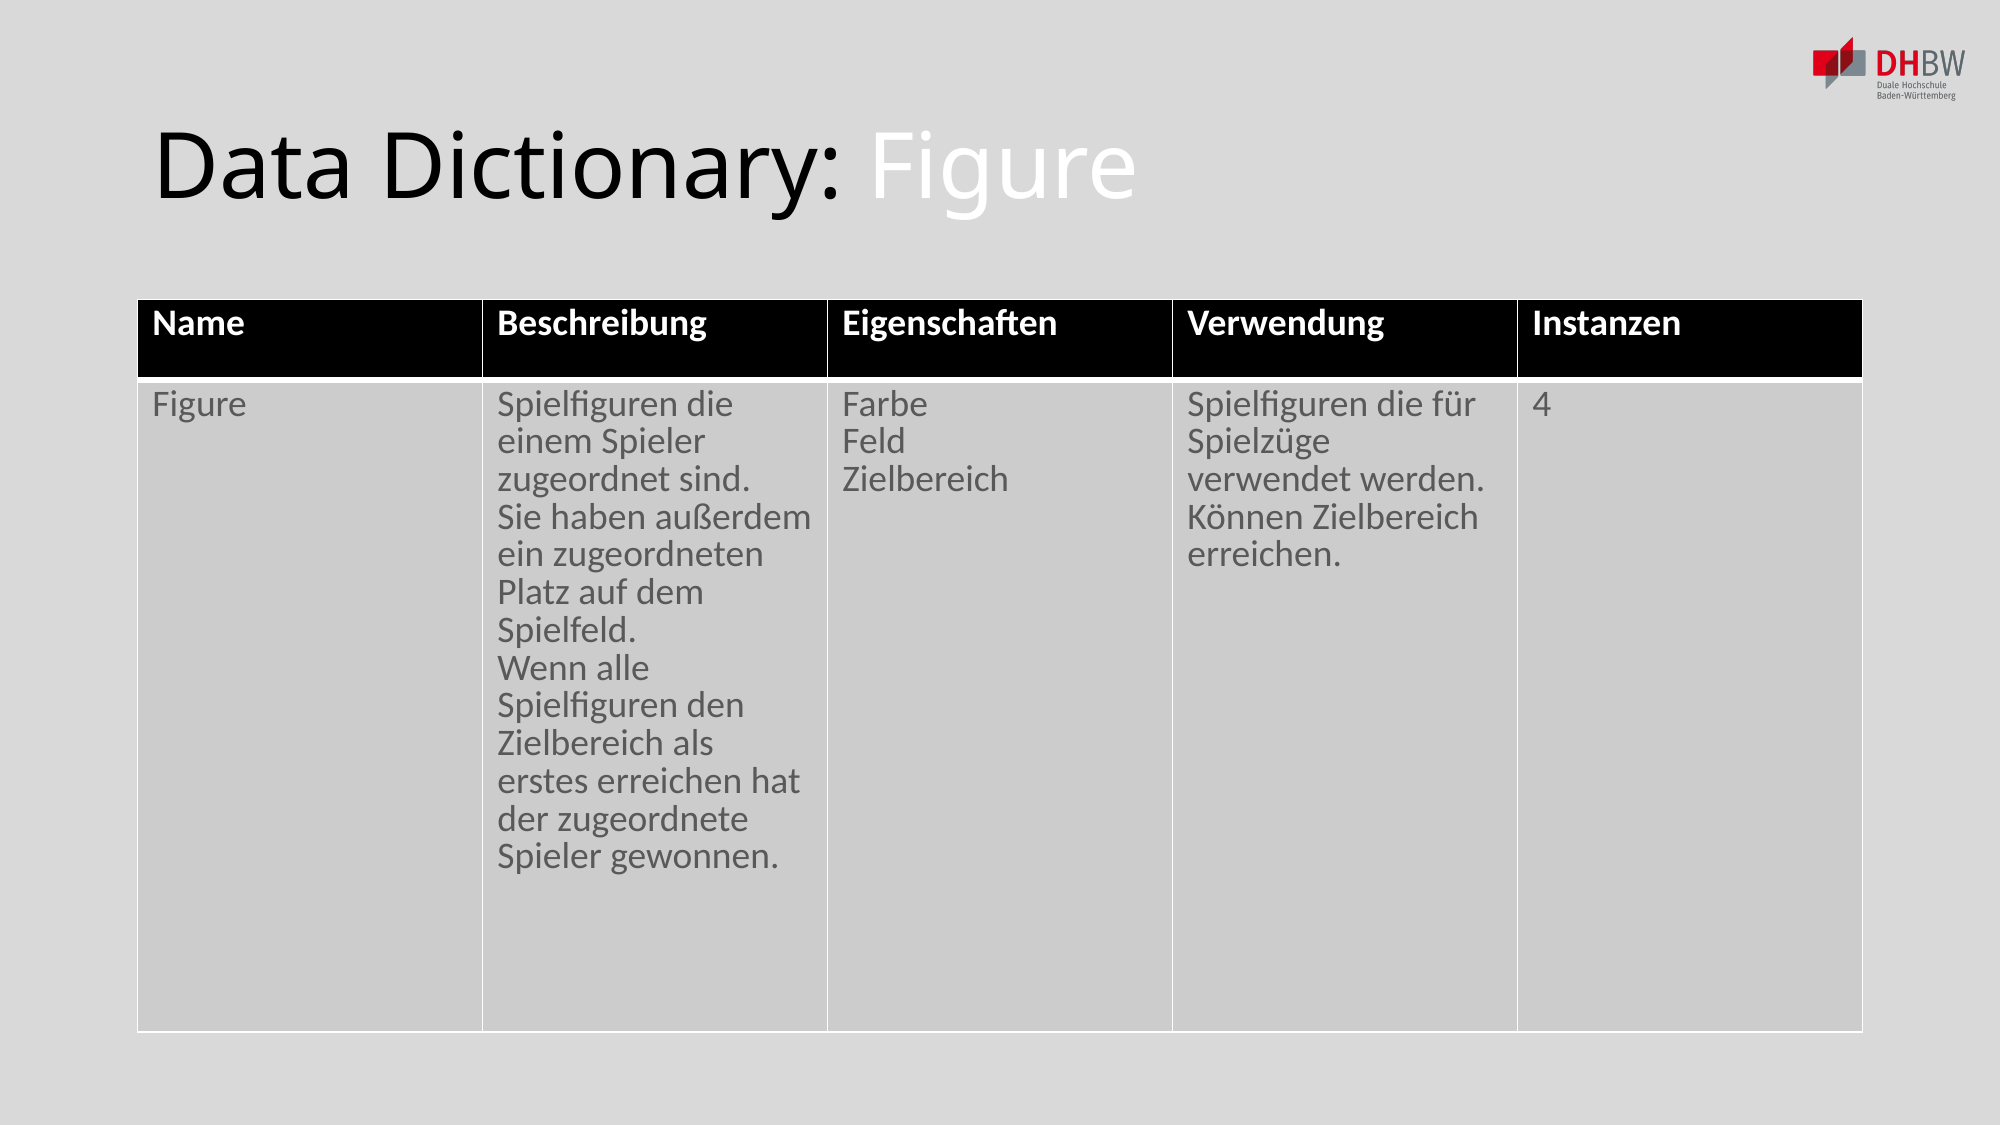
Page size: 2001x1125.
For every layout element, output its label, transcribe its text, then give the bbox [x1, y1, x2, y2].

picture [1813, 37, 1965, 101]
table_header Name [138, 300, 482, 377]
table_header Beschreibung [483, 300, 827, 377]
table_cell Farbe Feld Zielbereich [828, 383, 1172, 1031]
table_cell Spielfiguren die für Spielzüge verwendet werden. Können Zielbereich erreichen. [1173, 383, 1517, 1031]
table_header Verwendung [1173, 300, 1517, 377]
title Data Dictionary: Figure [137, 59, 1863, 278]
table_cell Figure [138, 383, 482, 1031]
table_cell Spielfiguren die einem Spieler zugeordnet sind. Sie haben außerdem ein zugeordneten Platz auf dem Spielfeld. Wenn alle Spielfiguren den Zielbereich als erstes erreichen hat der zugeordnete Spieler gewonnen. [483, 383, 827, 1031]
table_cell 4 [1518, 383, 1862, 1031]
table_header Instanzen [1518, 300, 1862, 377]
table_header Eigenschaften [828, 300, 1172, 377]
